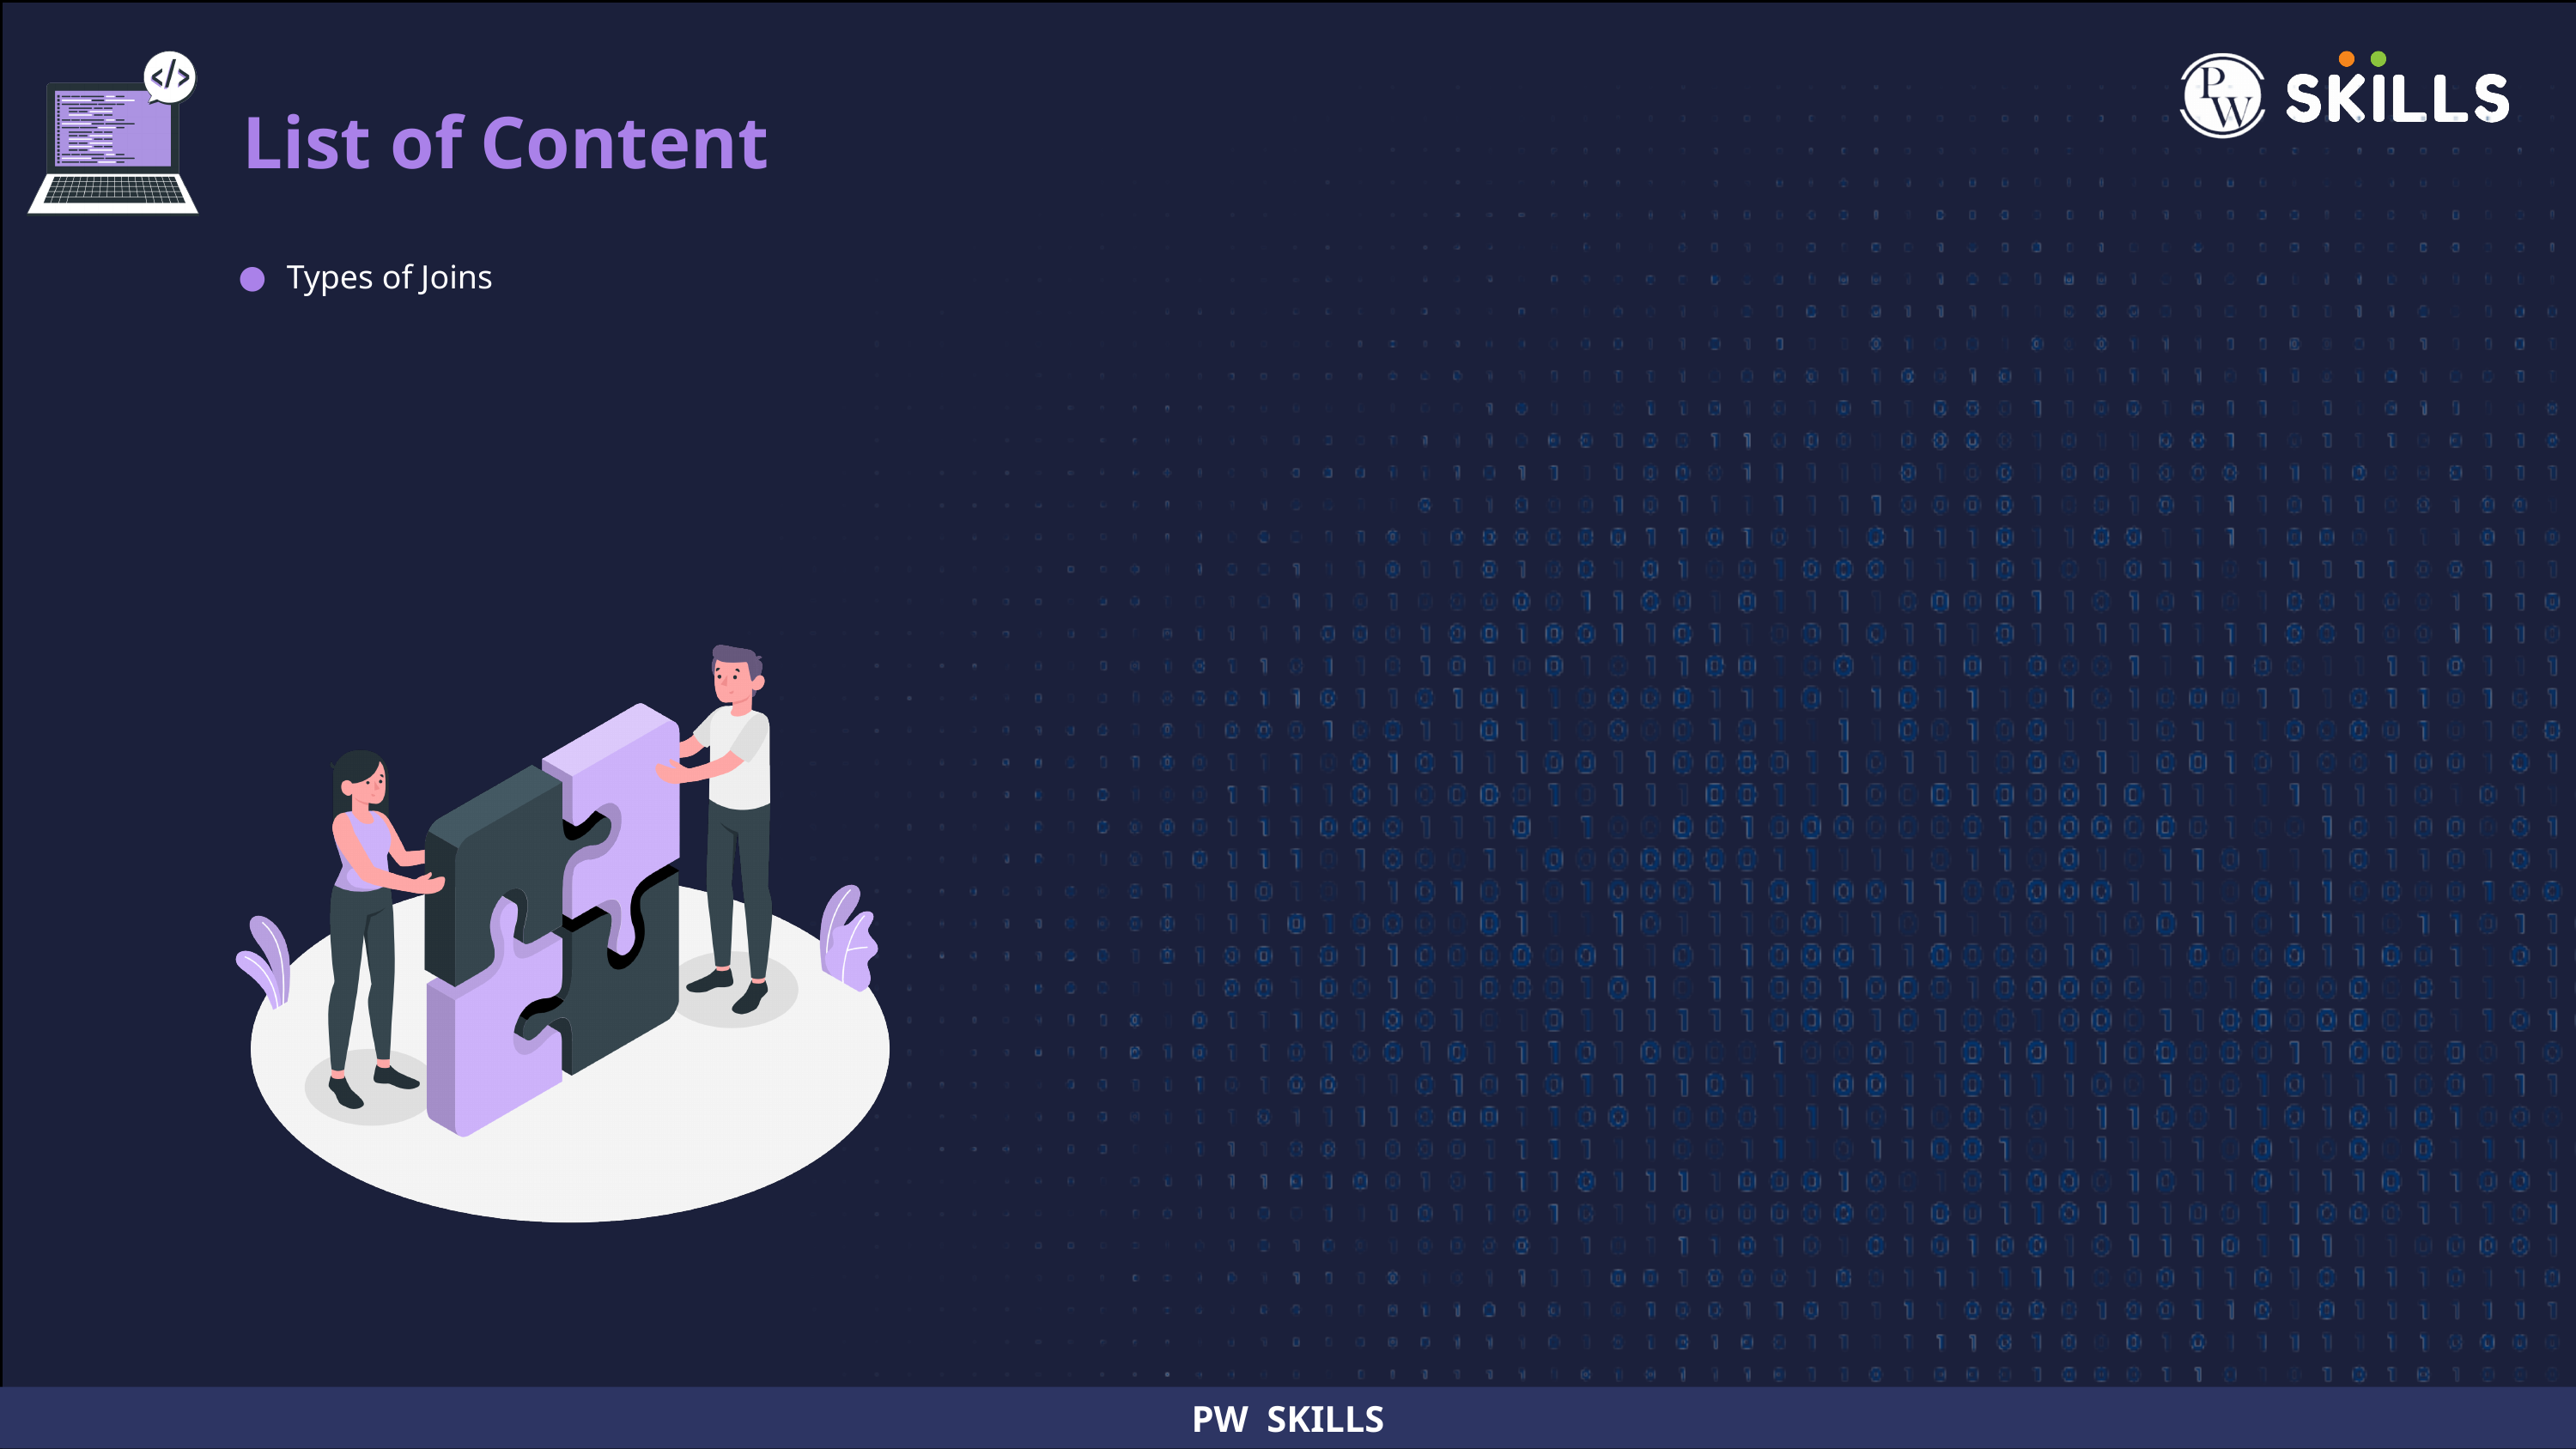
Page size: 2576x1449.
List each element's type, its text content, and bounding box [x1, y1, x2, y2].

picture [27, 51, 199, 217]
picture [209, 0, 2576, 1385]
text_box List of Content [242, 97, 2192, 184]
text_box Types of Joins [209, 238, 1734, 308]
